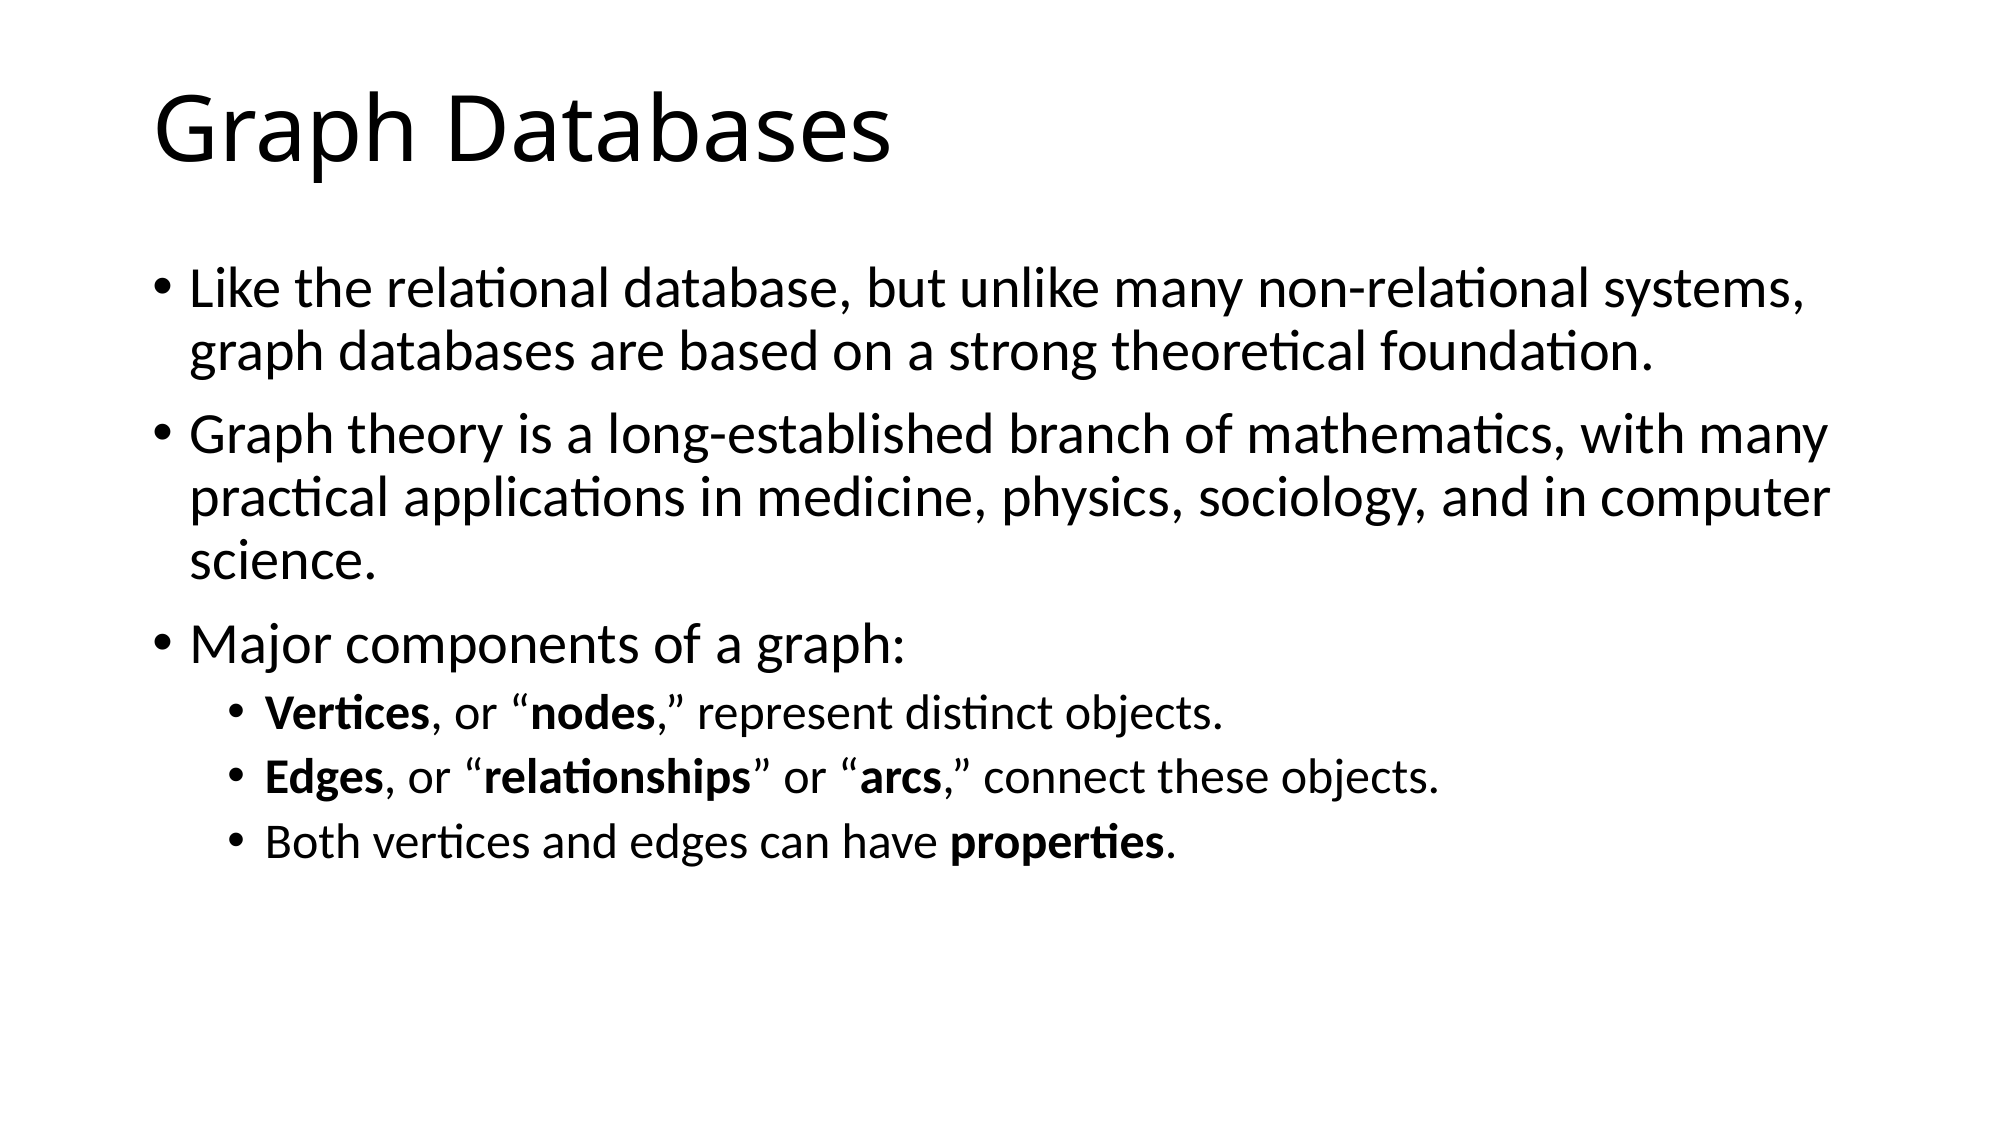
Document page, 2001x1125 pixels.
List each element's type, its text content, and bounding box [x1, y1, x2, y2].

title Graph Databases [137, 59, 1863, 205]
list Like the relational database, but unlike many non-relational systems, graph databases are based on a strong theoretical foundation. Graph theory is a long-established branch of mathematics, with many practical applications in medicine, physics, sociology, and in computer science. Major components of a graph: Vertices, or “nodes,” represent distinct objects. Edges, or “relationships” or “arcs,” connect these objects. Both vertices and edges can have properties. [137, 249, 1863, 1067]
